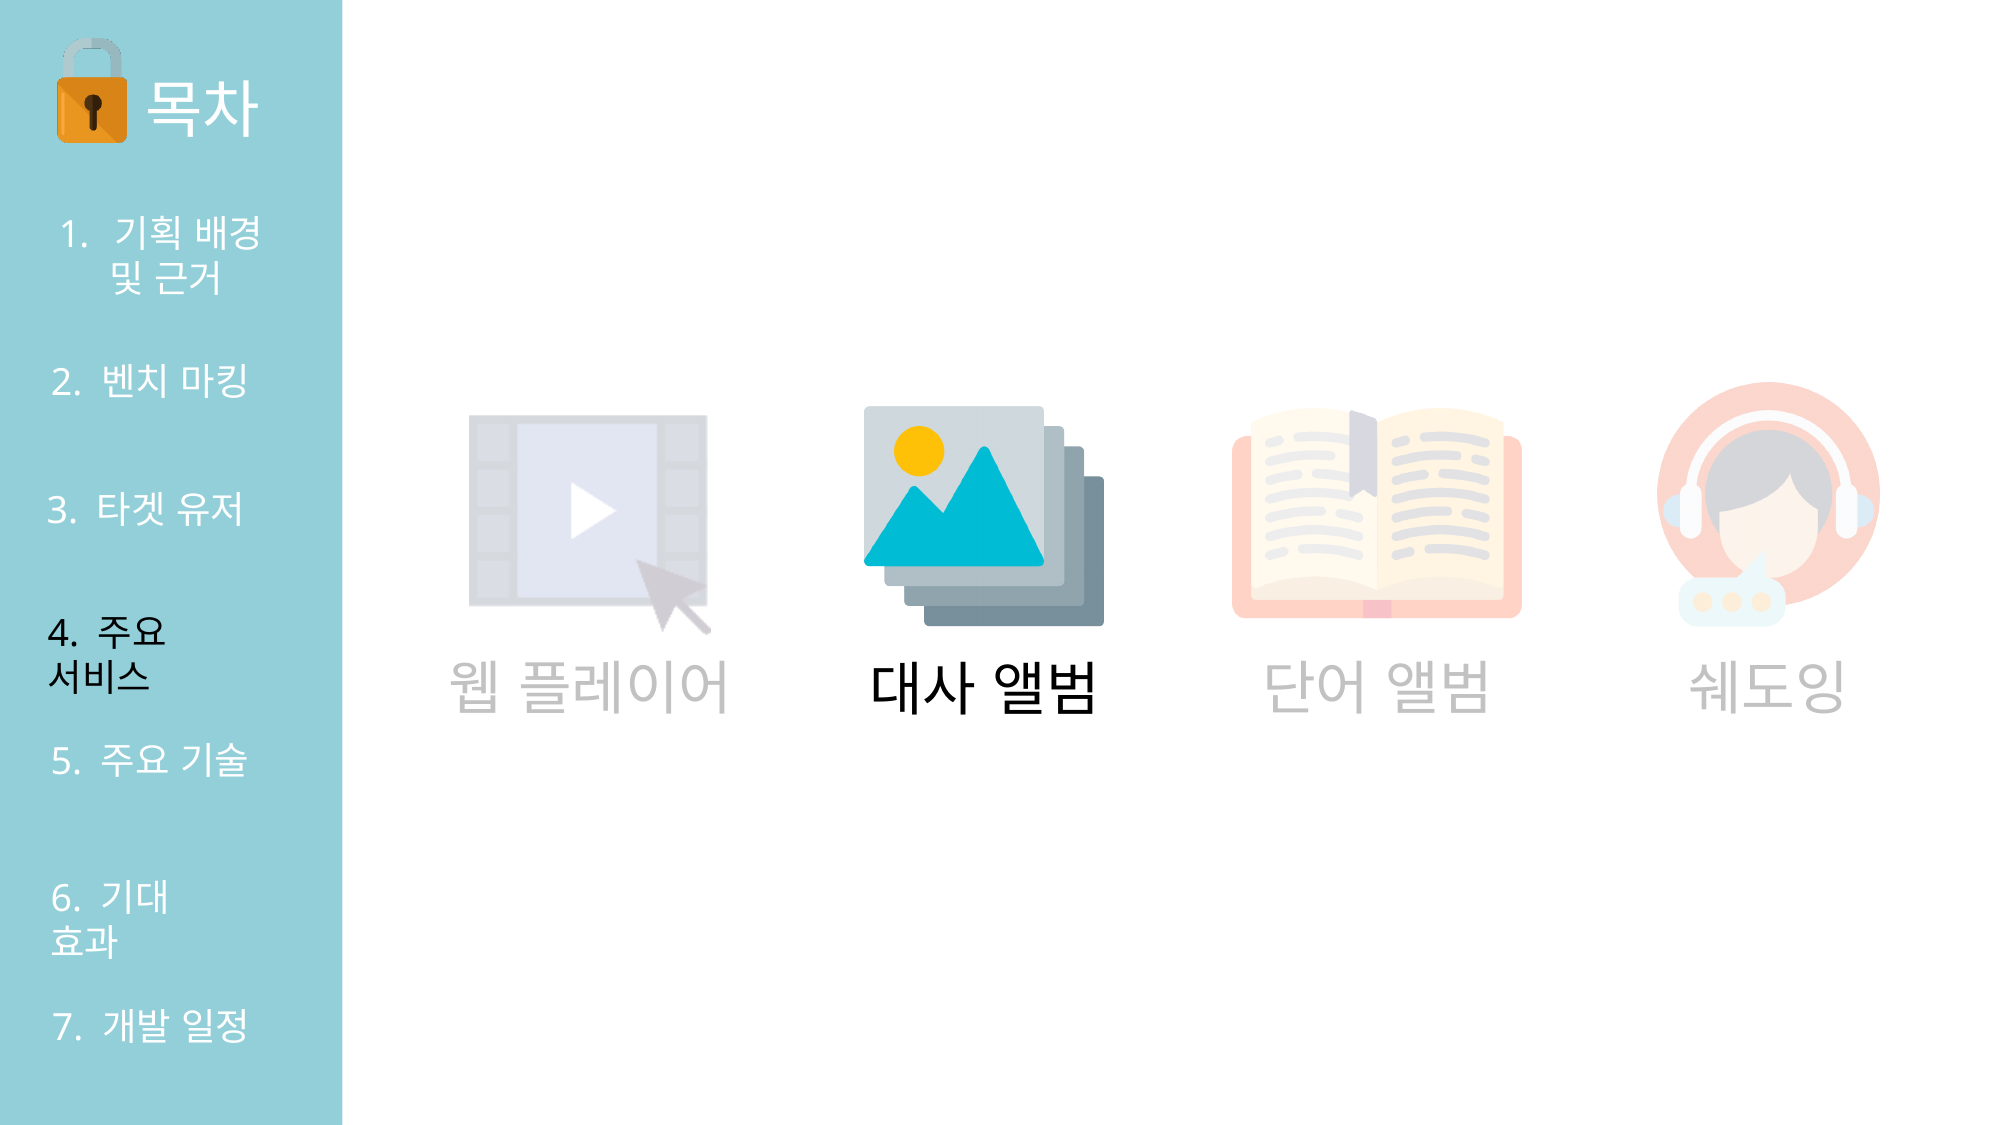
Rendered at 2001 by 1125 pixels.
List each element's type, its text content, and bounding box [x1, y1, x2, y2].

picture [864, 396, 1105, 636]
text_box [0, 0, 343, 1125]
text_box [1657, 382, 1880, 636]
text_box [1156, 201, 1939, 868]
picture [469, 404, 711, 647]
picture [1232, 368, 1522, 658]
text_box [419, 224, 770, 891]
text_box 대사 앨범 [854, 644, 1115, 730]
